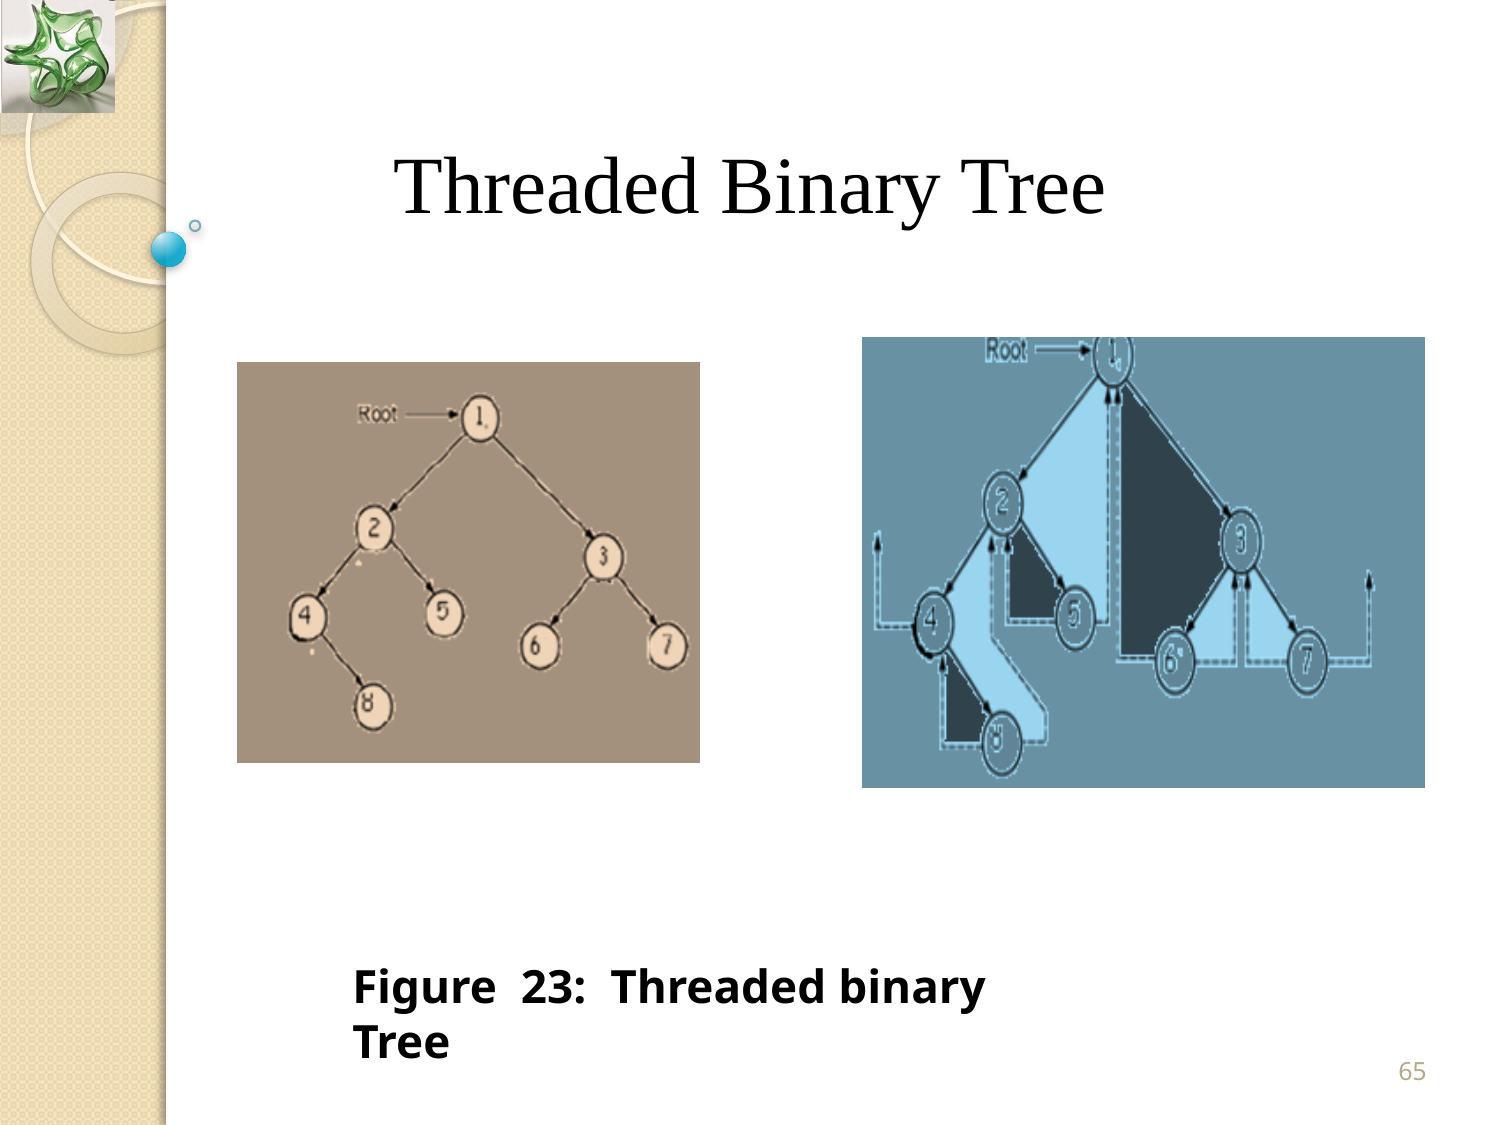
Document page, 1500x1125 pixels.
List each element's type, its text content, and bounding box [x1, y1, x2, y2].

text_box Figure 23: Threaded binary Tree [337, 949, 1075, 1075]
picture [0, 0, 116, 113]
picture [862, 337, 1426, 788]
text_box [150, 0, 1450, 238]
picture [237, 362, 701, 763]
text_box [87, 112, 1438, 300]
slide_number 65 [1350, 1037, 1475, 1098]
text_box Threaded Binary Tree [112, 125, 1388, 238]
